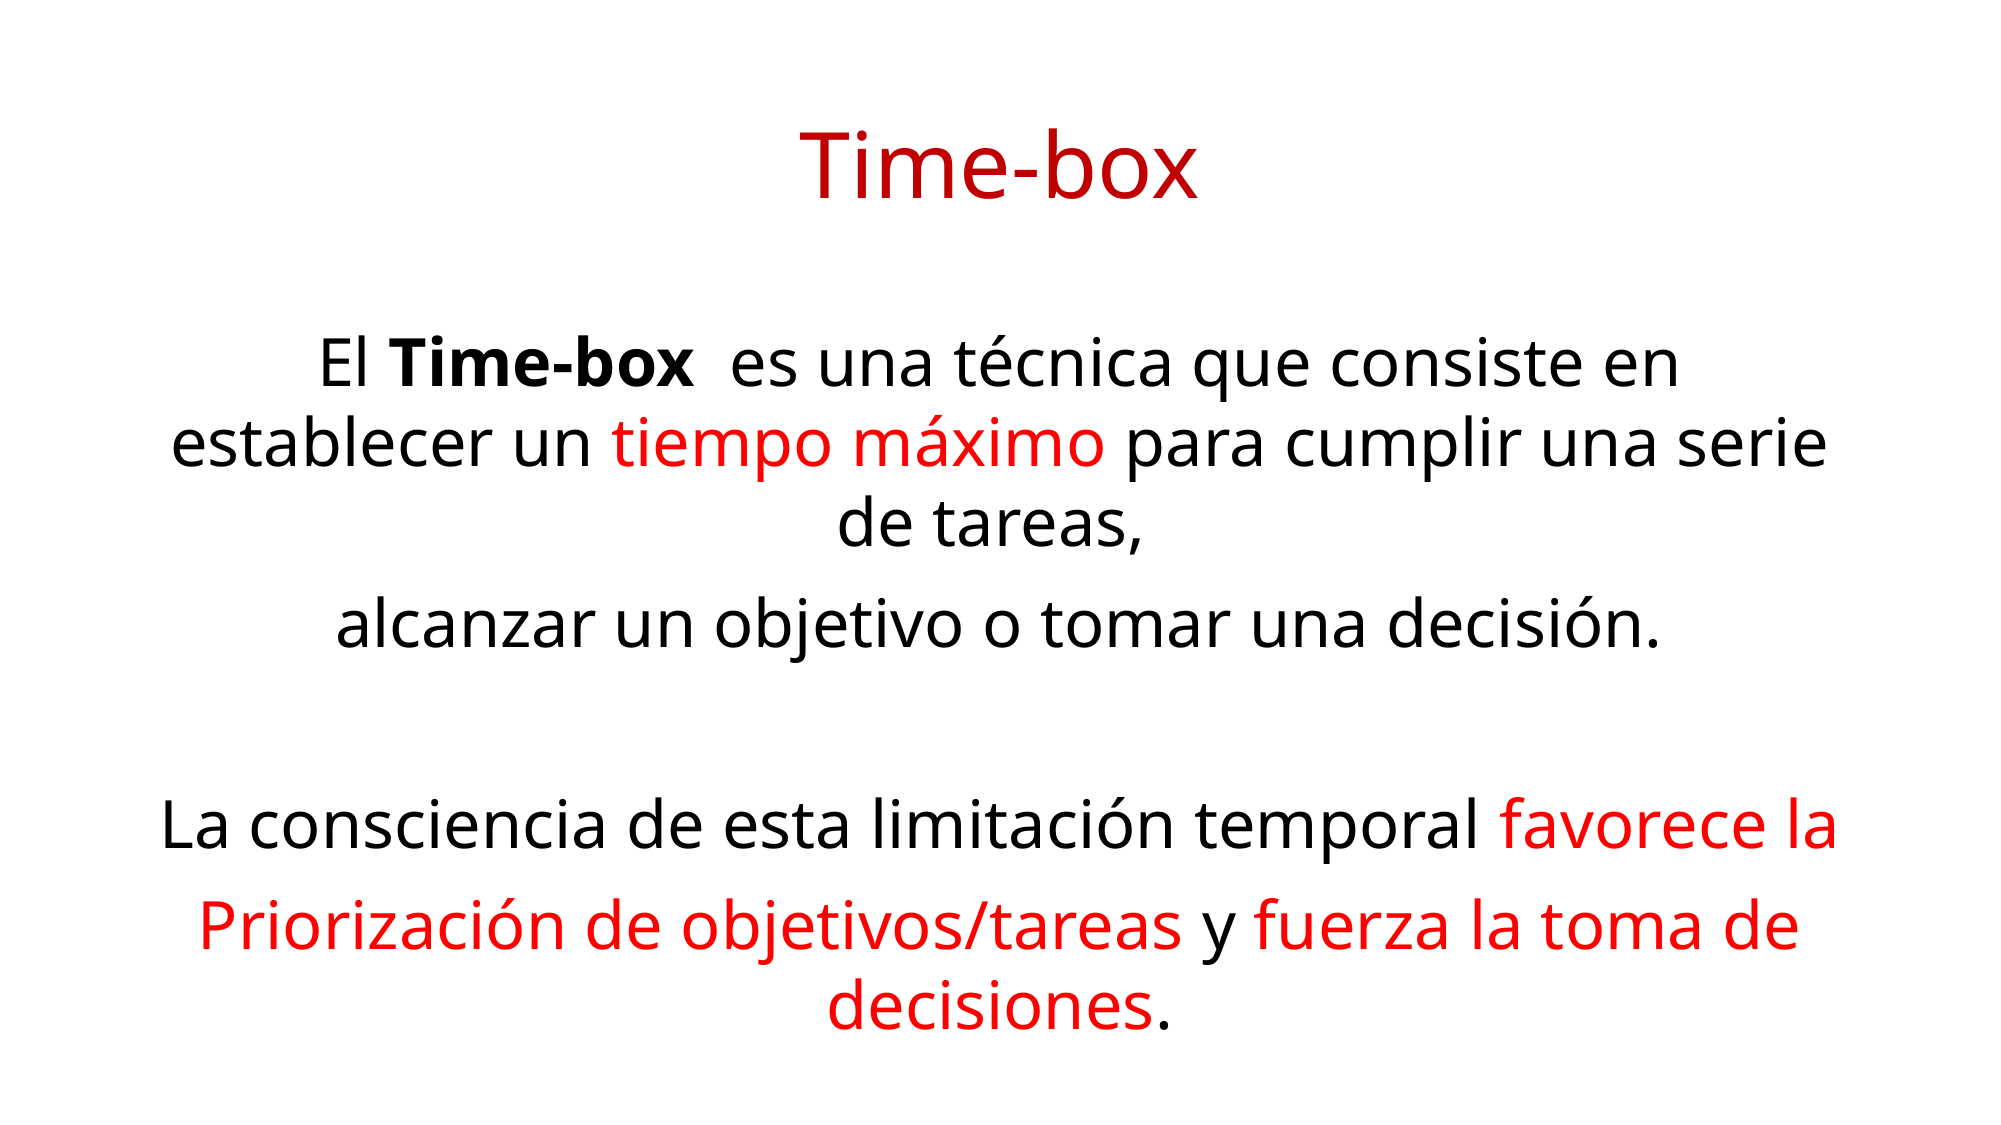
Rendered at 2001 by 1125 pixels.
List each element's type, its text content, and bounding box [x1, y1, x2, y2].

title Time-box [137, 59, 1863, 278]
list El Time-box es una técnica que consiste en establecer un tiempo máximo para cumplir una serie de tareas, alcanzar un objetivo o tomar una decisión. La consciencia de esta limitación temporal favorece la Priorización de objetivos/tareas y fuerza la toma de decisiones. [137, 278, 1863, 1014]
